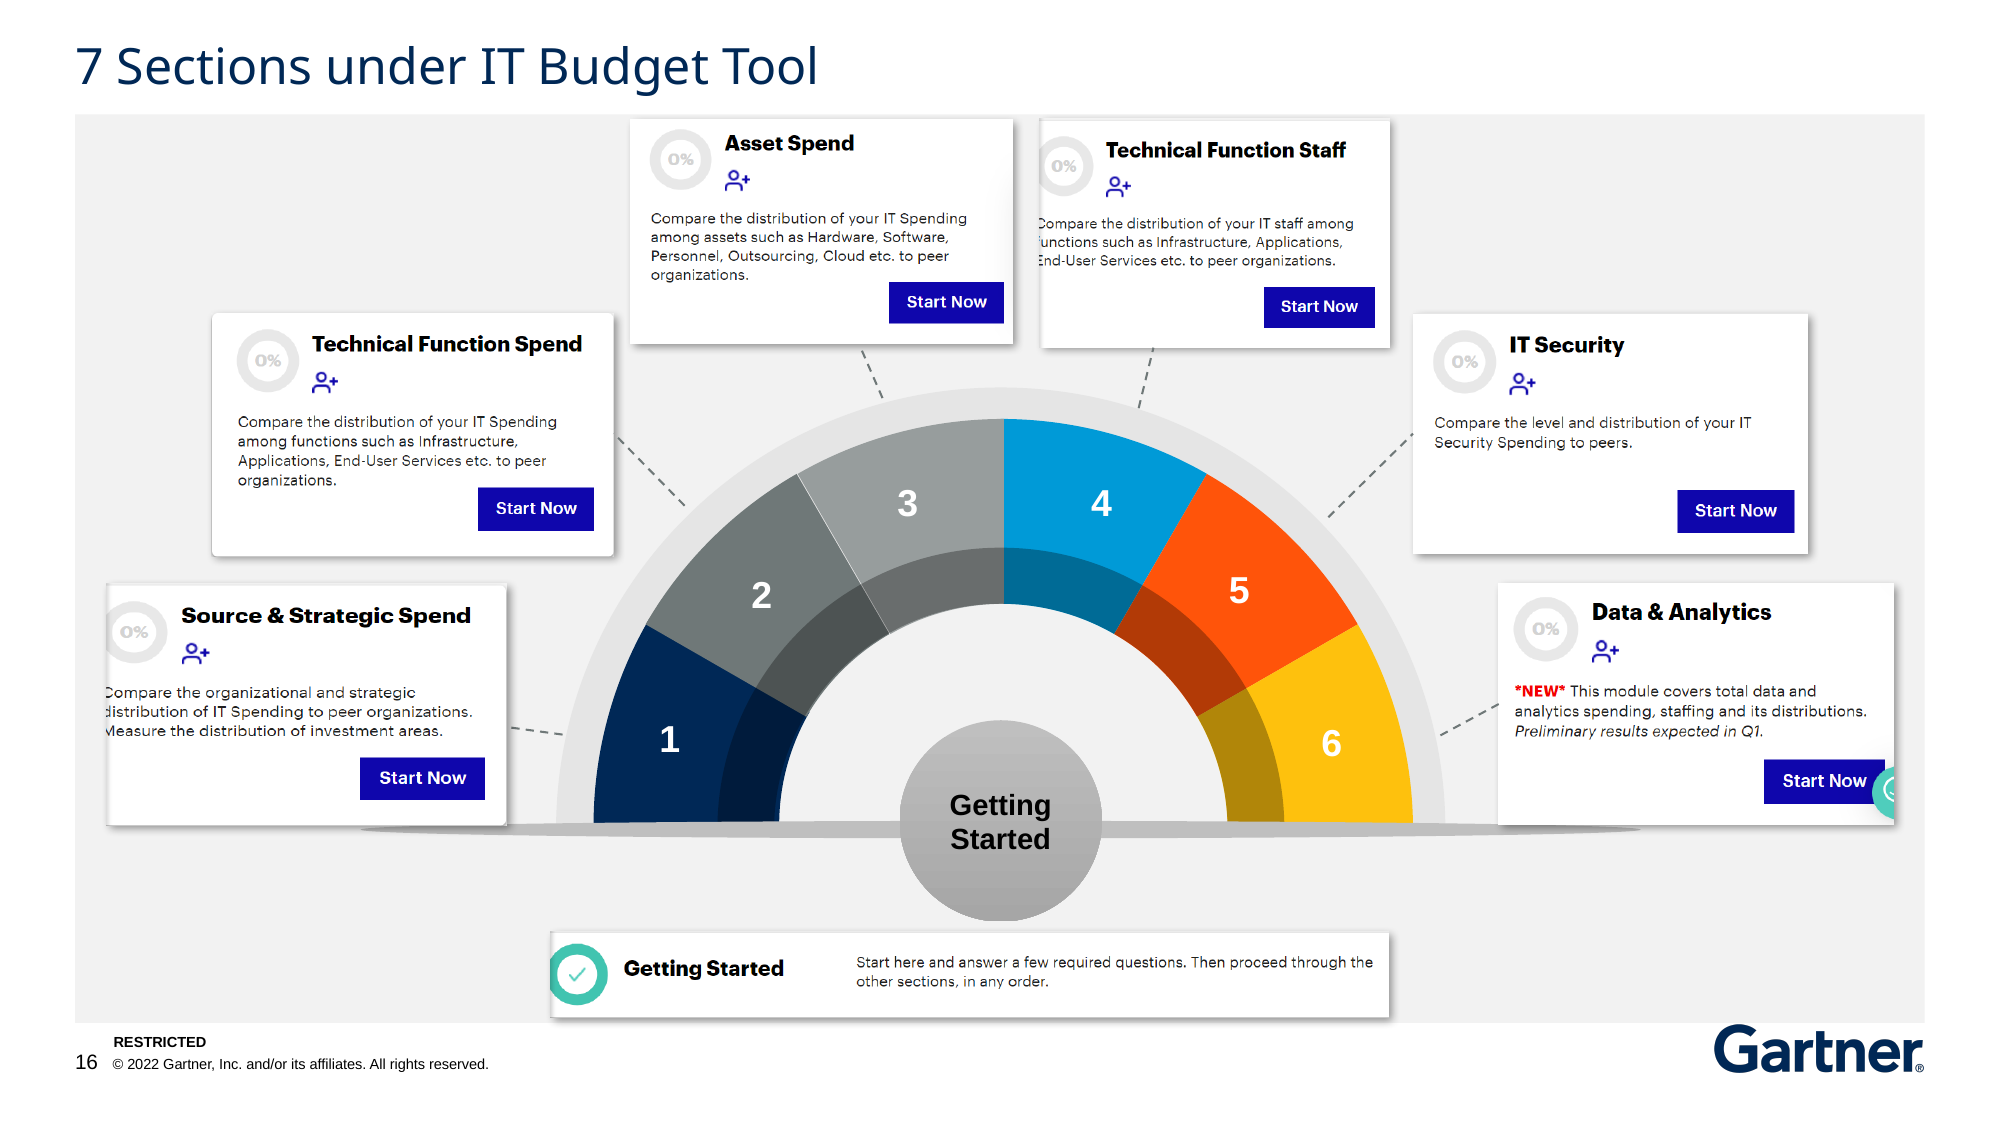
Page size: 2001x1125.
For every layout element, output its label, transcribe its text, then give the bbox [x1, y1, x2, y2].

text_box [106, 118, 1894, 1018]
text_box [74, 113, 1926, 1024]
title 7 Sections under IT Budget Tool [75, 41, 1925, 113]
picture [1714, 1024, 1924, 1073]
